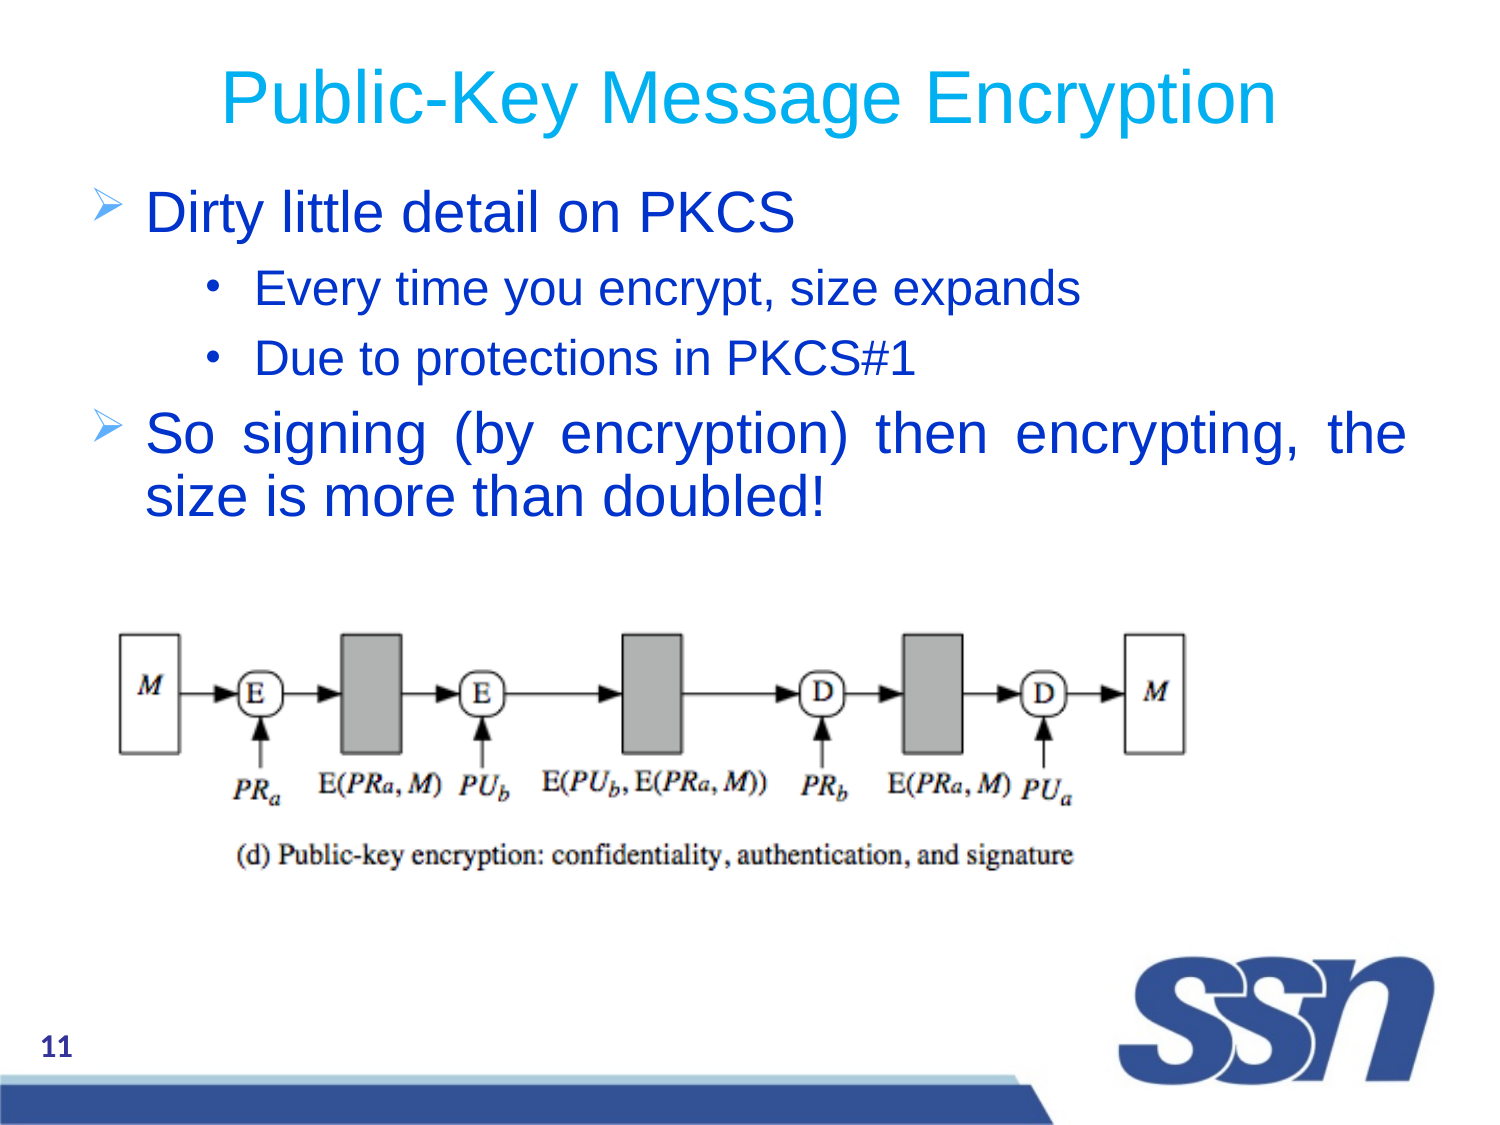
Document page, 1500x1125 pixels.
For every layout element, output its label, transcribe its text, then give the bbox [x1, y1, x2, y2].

picture [0, 913, 1500, 1125]
picture [105, 624, 1208, 892]
text_box Public-Key Message Encryption [37, 0, 1463, 187]
text_box Dirty little detail on PKCS Every time you encrypt, size expands Due to protections in PKCS#1 So signing (by encryption) then encrypting, the size is more than doubled! [74, 174, 1425, 906]
